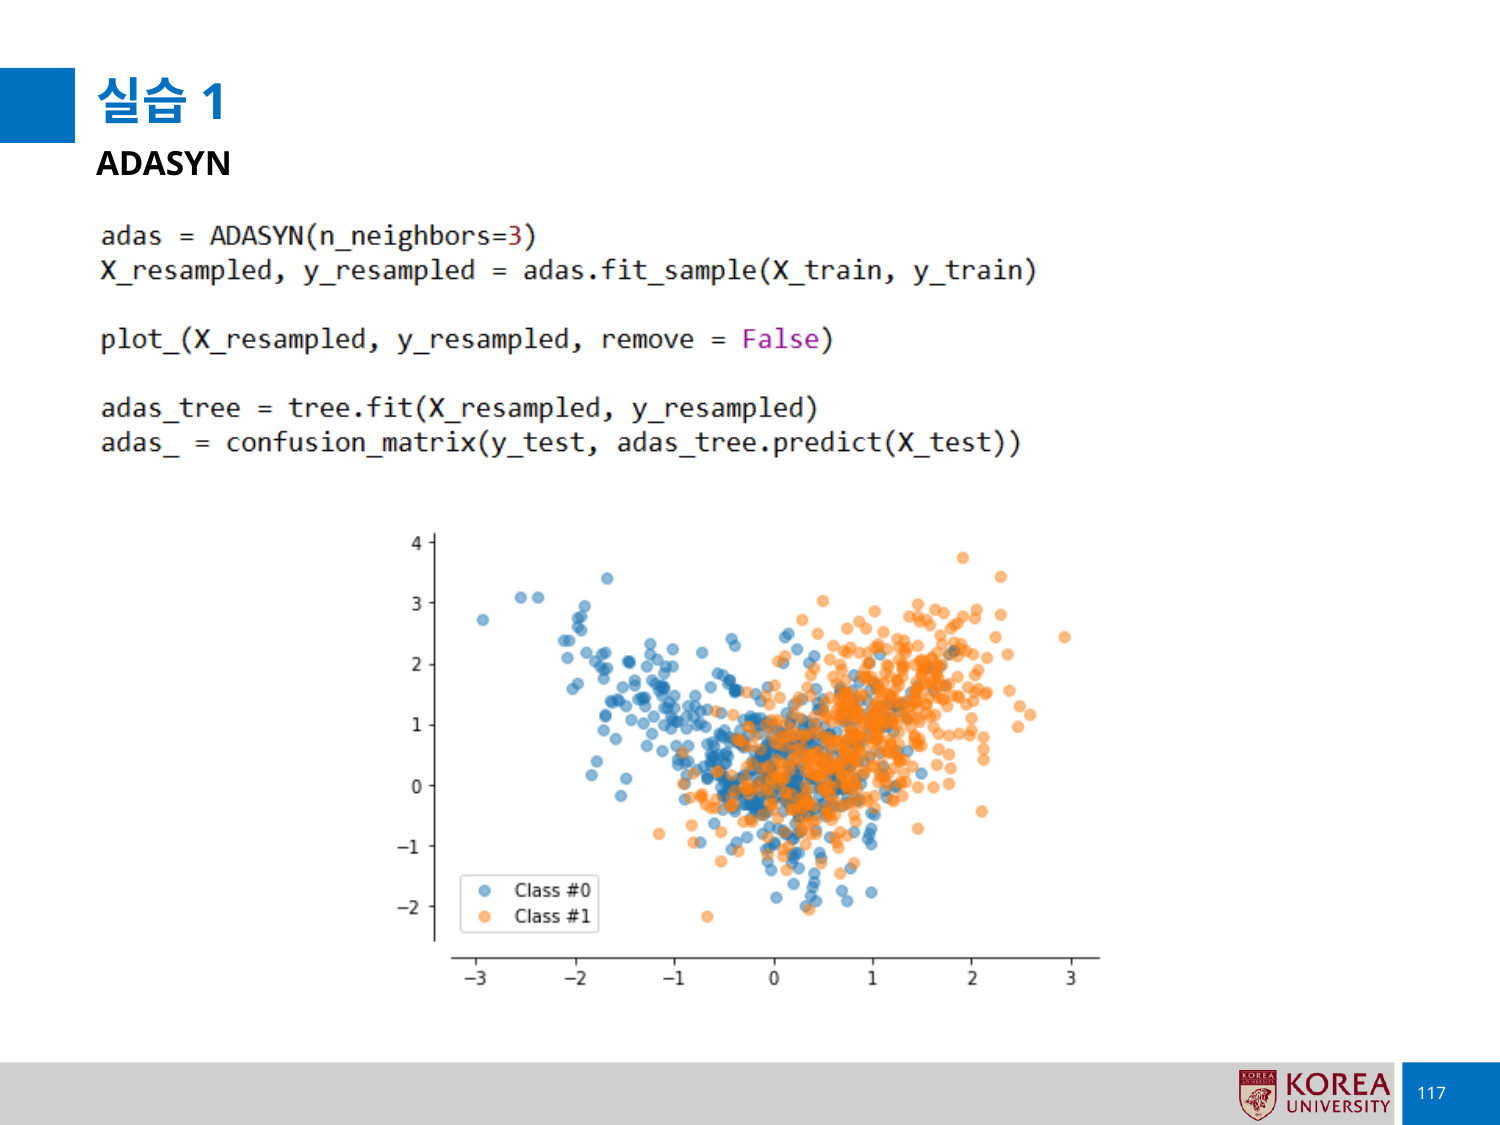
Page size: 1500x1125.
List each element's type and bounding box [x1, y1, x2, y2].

list [95, 141, 1449, 190]
picture [95, 219, 1053, 487]
picture [384, 516, 1116, 1000]
title [95, 75, 1449, 134]
picture [1239, 1070, 1390, 1121]
